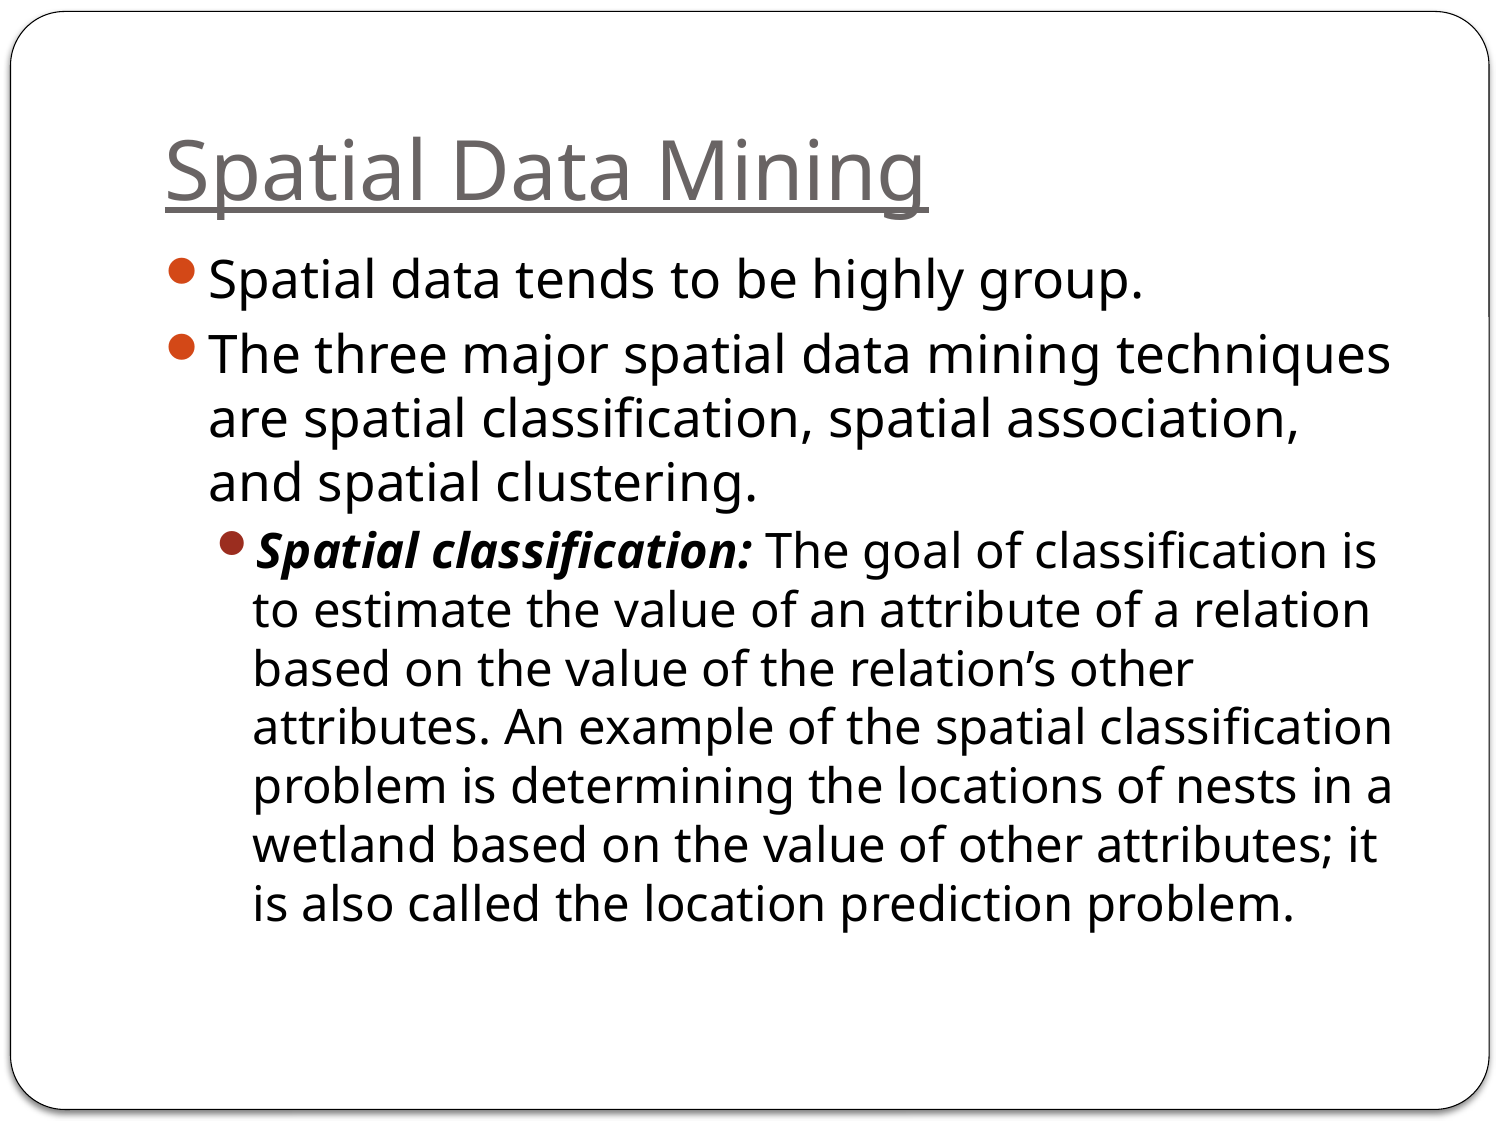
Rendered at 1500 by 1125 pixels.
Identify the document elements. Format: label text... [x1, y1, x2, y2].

title Spatial Data Mining [150, 45, 1425, 233]
list Spatial data tends to be highly group. The three major spatial data mining techniques are spatial classification, spatial association, and spatial clustering. Spatial classification: The goal of classification is to estimate the value of an attribute of a relation based on the value of the relation’s other attributes. An example of the spatial classification problem is determining the locations of nests in a wetland based on the value of other attributes; it is also called the location prediction problem. [150, 237, 1425, 988]
